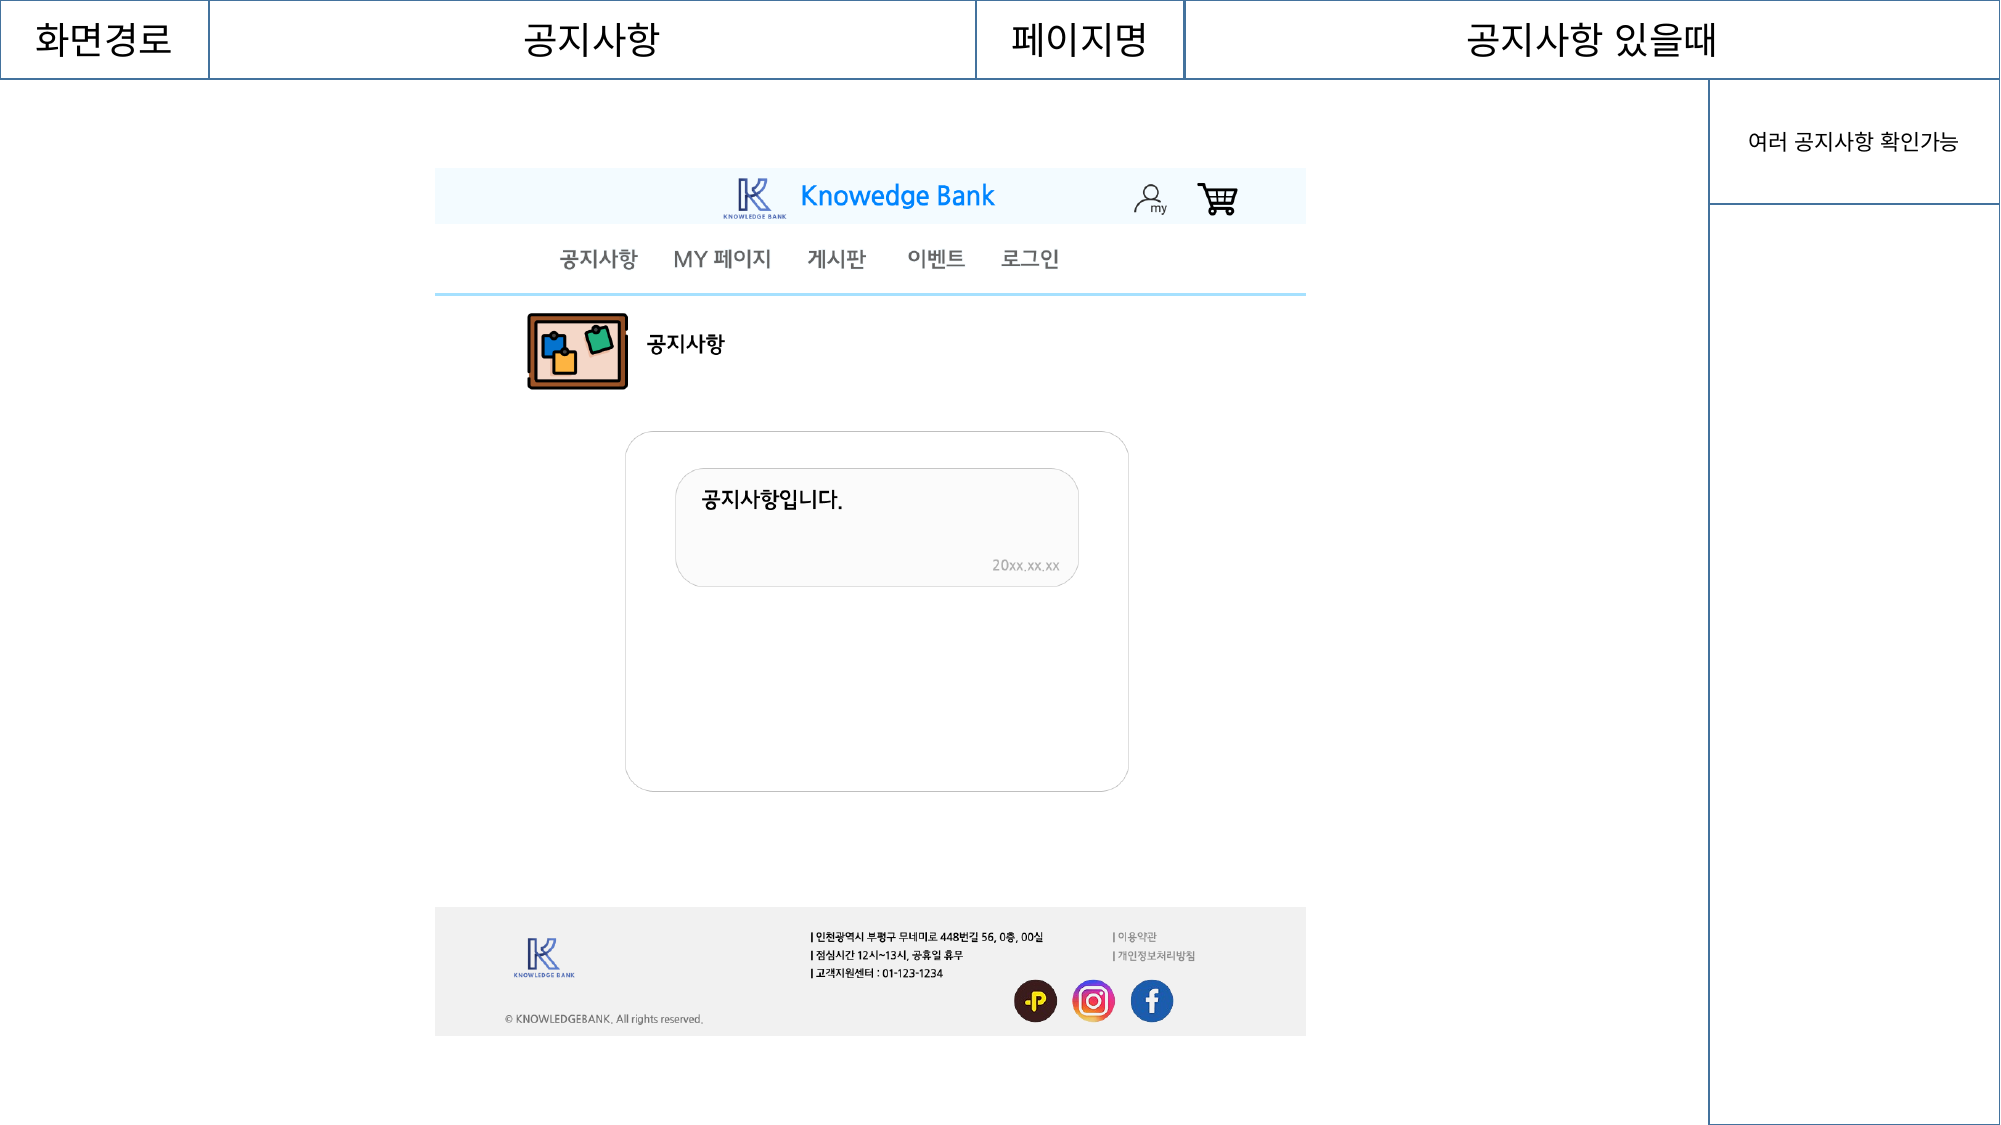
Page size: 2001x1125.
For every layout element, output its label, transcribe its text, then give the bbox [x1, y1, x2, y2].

text_box 공지사항 있을때 [1183, 0, 2000, 80]
text_box 화면경로 [0, 0, 208, 80]
text_box [1708, 205, 2000, 1125]
text_box 여러 공지사항 확인가능 [1708, 78, 2000, 205]
picture [435, 168, 1306, 1036]
text_box 공지사항 [208, 0, 975, 80]
text_box 페이지명 [975, 0, 1183, 80]
